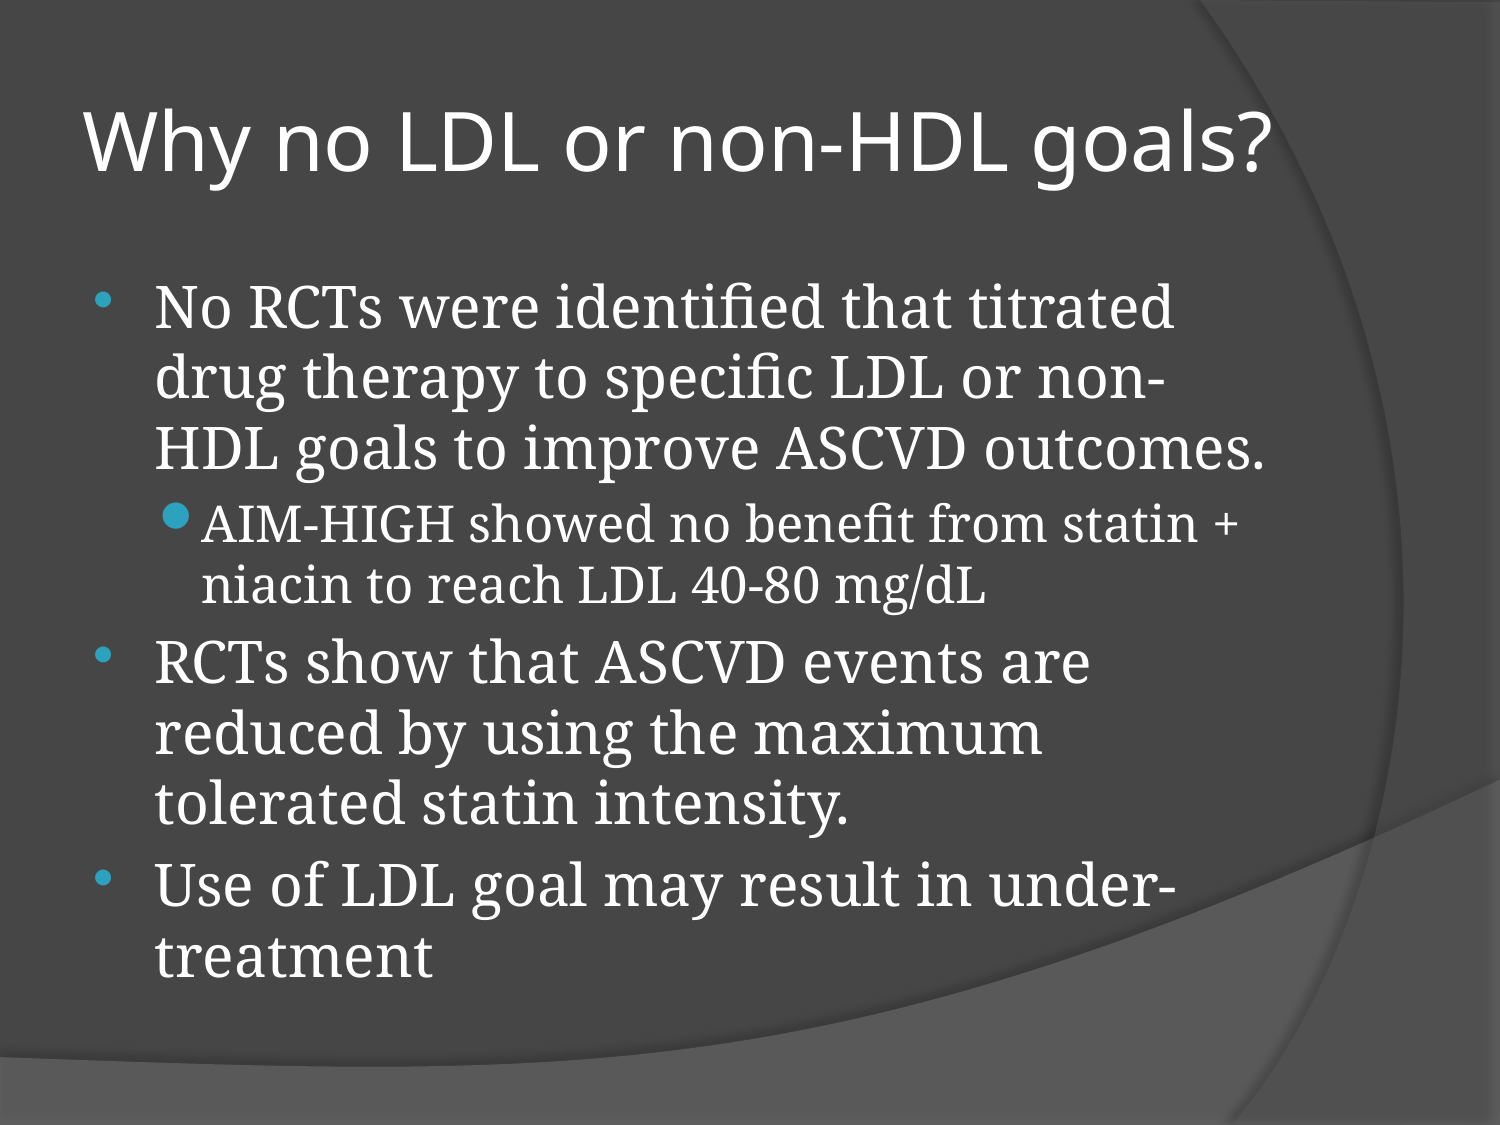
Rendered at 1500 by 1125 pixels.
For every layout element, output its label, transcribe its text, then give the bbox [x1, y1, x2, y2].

list No RCTs were identified that titrated drug therapy to specific LDL or non-HDL goals to improve ASCVD outcomes. AIM-HIGH showed no benefit from statin + niacin to reach LDL 40-80 mg/dL RCTs show that ASCVD events are reduced by using the maximum tolerated statin intensity. Use of LDL goal may result in under-treatment [75, 262, 1300, 1005]
title Why no LDL or non-HDL goals? [75, 45, 1300, 233]
